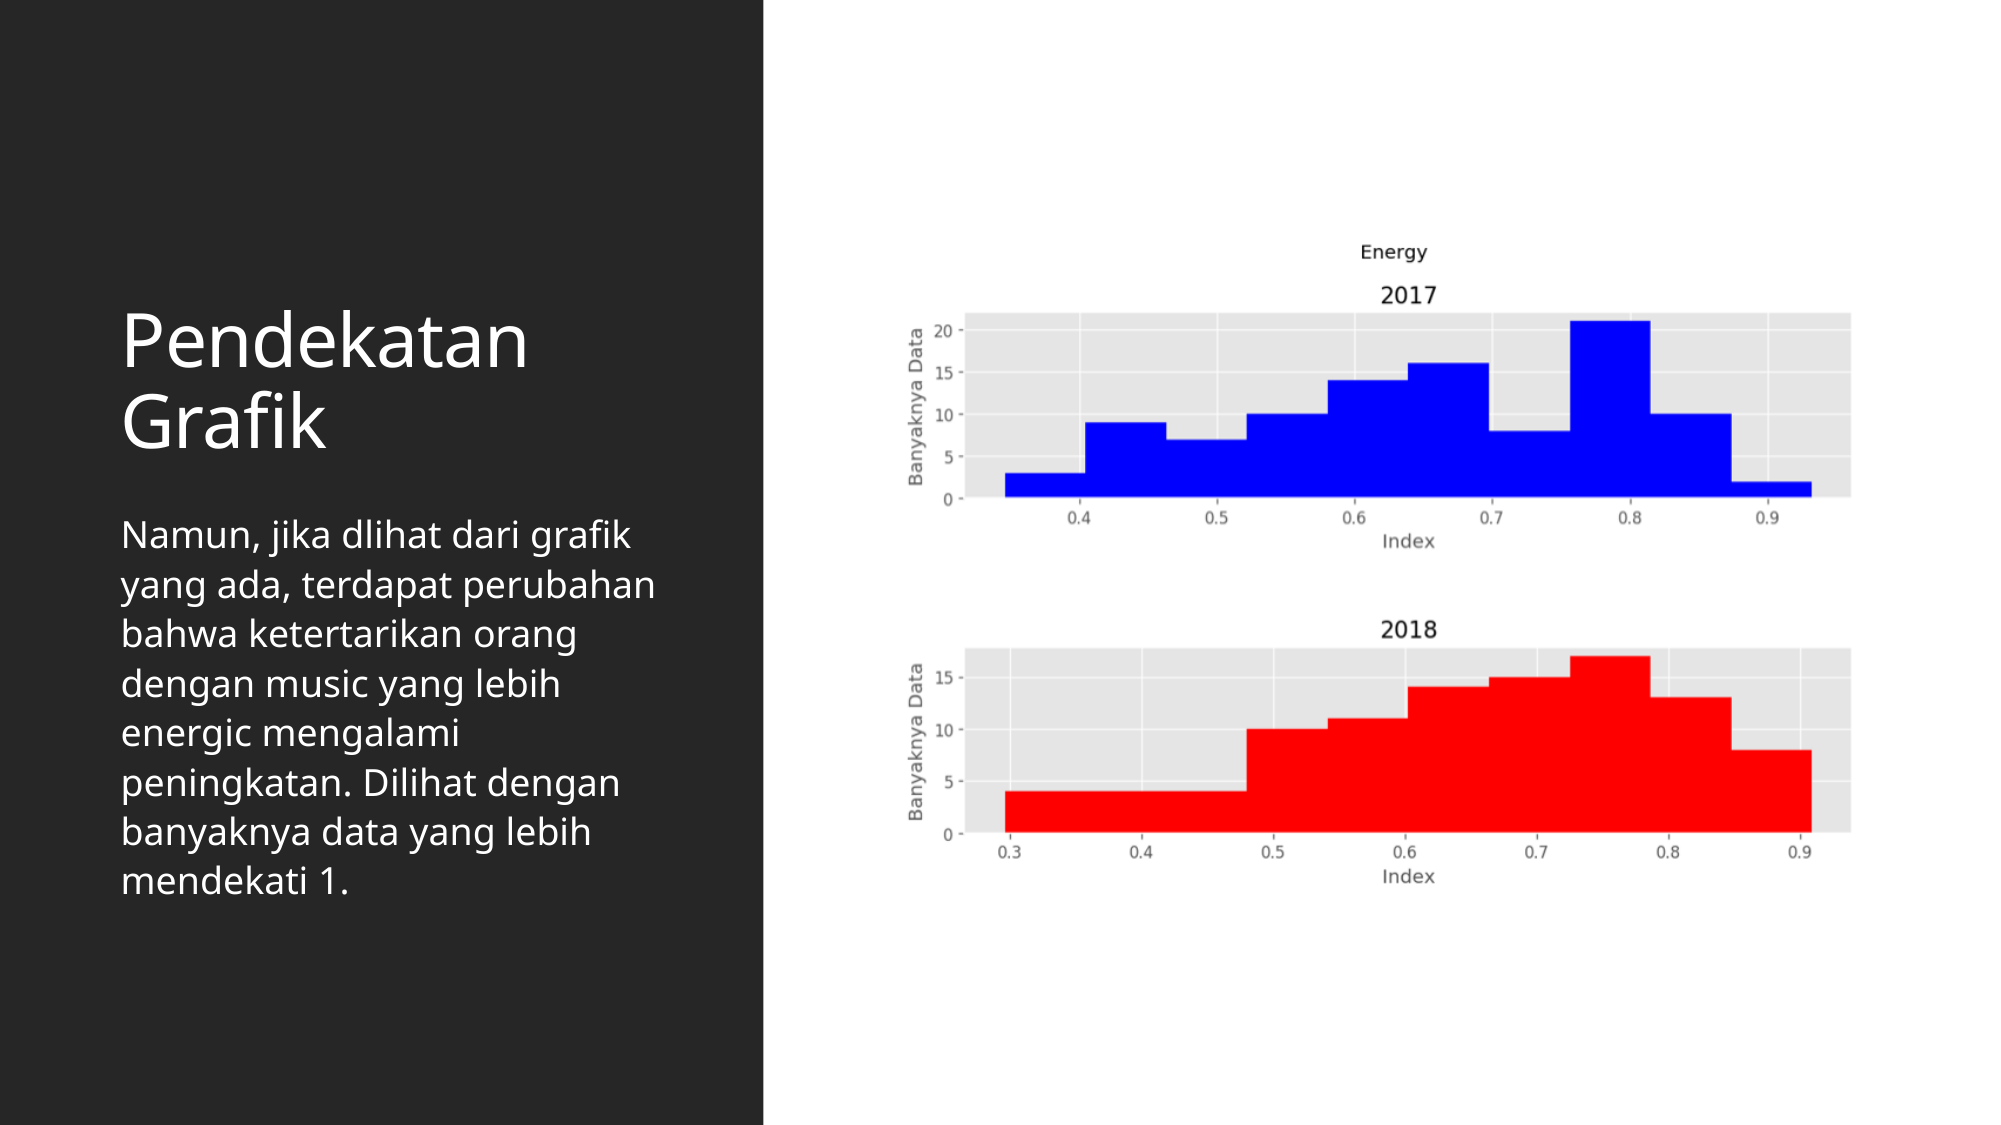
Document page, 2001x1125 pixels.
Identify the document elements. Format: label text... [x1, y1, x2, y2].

title Pendekatan Grafik [105, 128, 683, 473]
list Namun, jika dlihat dari grafik yang ada, terdapat perubahan bahwa ketertarikan orang dengan music yang lebih energic mengalami peningkatan. Dilihat dengan banyaknya data yang lebih mendekati 1. [105, 499, 683, 1002]
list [894, 234, 1869, 901]
